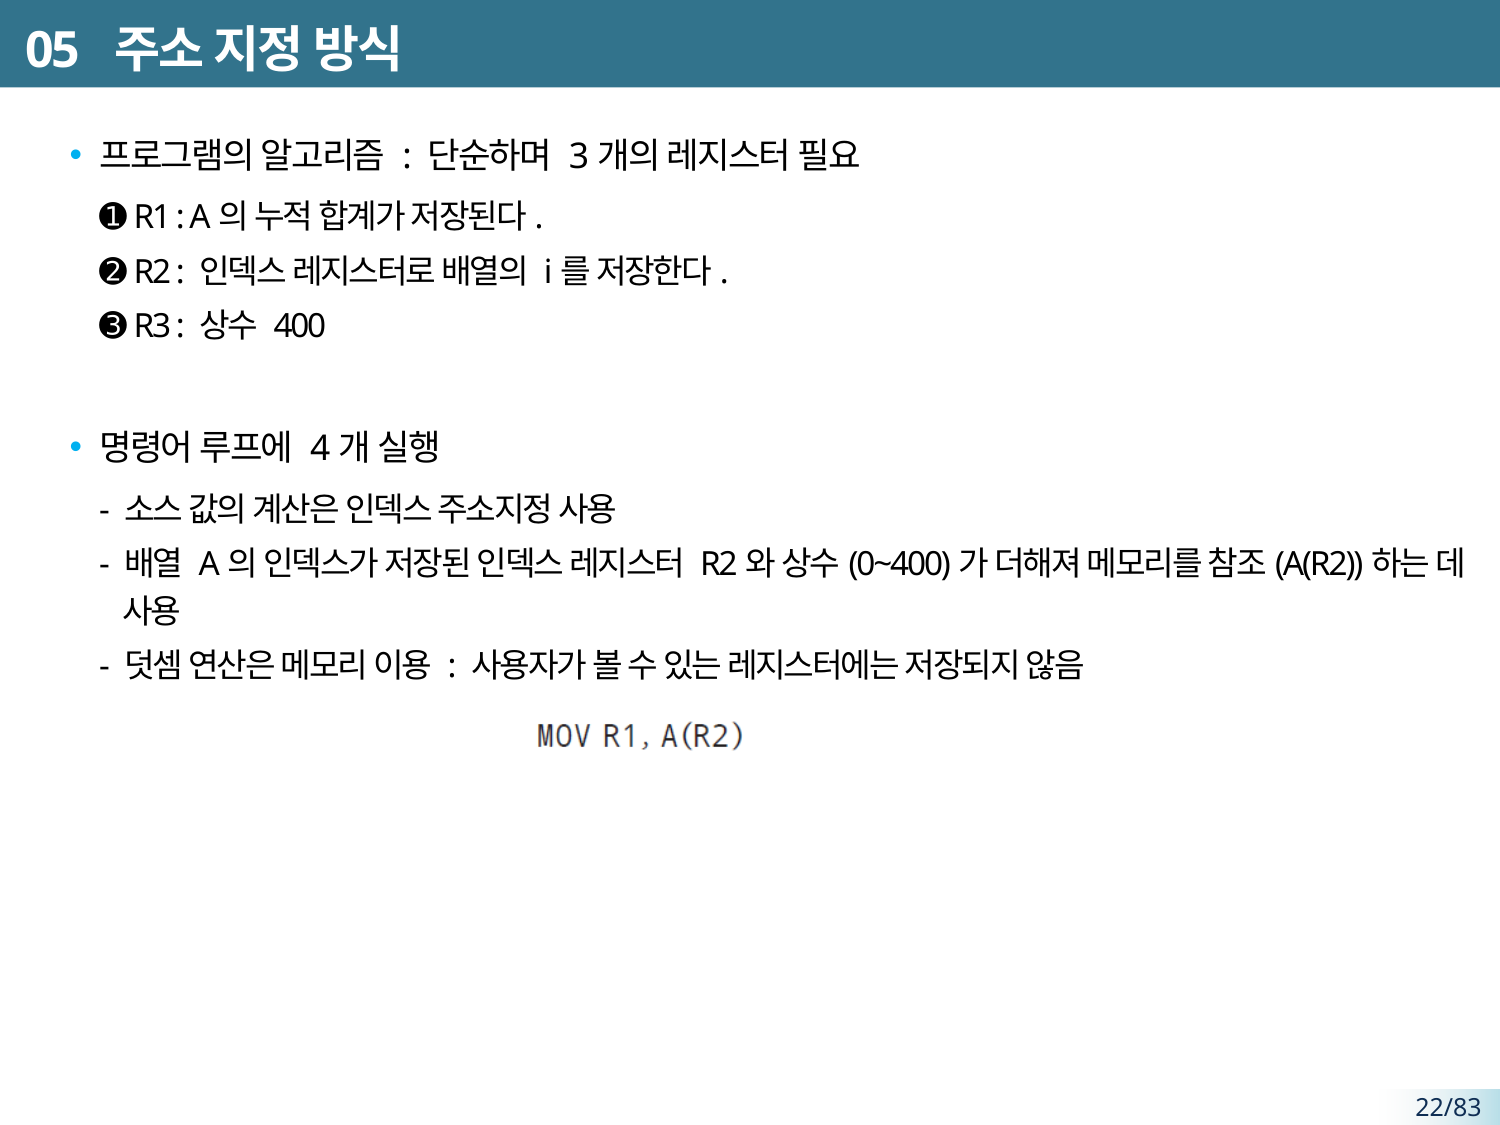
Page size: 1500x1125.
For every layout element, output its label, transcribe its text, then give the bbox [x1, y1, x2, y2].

picture [513, 703, 762, 767]
list 프로그램의 알고리즘 : 단순하며 3개의 레지스터 필요 ➊ R1 : A의 누적 합계가 저장된다. ➋ R2 : 인덱스 레지스터로 배열의 i를 저장한다. ➌ R3 : 상수 400 명령어 루프에 4개 실행 - 소스 값의 계산은 인덱스 주소지정 사용 - 배열 A의 인덱스가 저장된 인덱스 레지스터 R2와 상수(0~400)가 더해져 메모리를 참조(A(R2))하는 데 사용 - 덧셈 연산은 메모리 이용 : 사용자가 볼 수 있는 레지스터에는 저장되지 않음 [10, 116, 1481, 1047]
title 05 주소 지정 방식 [10, 8, 1288, 87]
